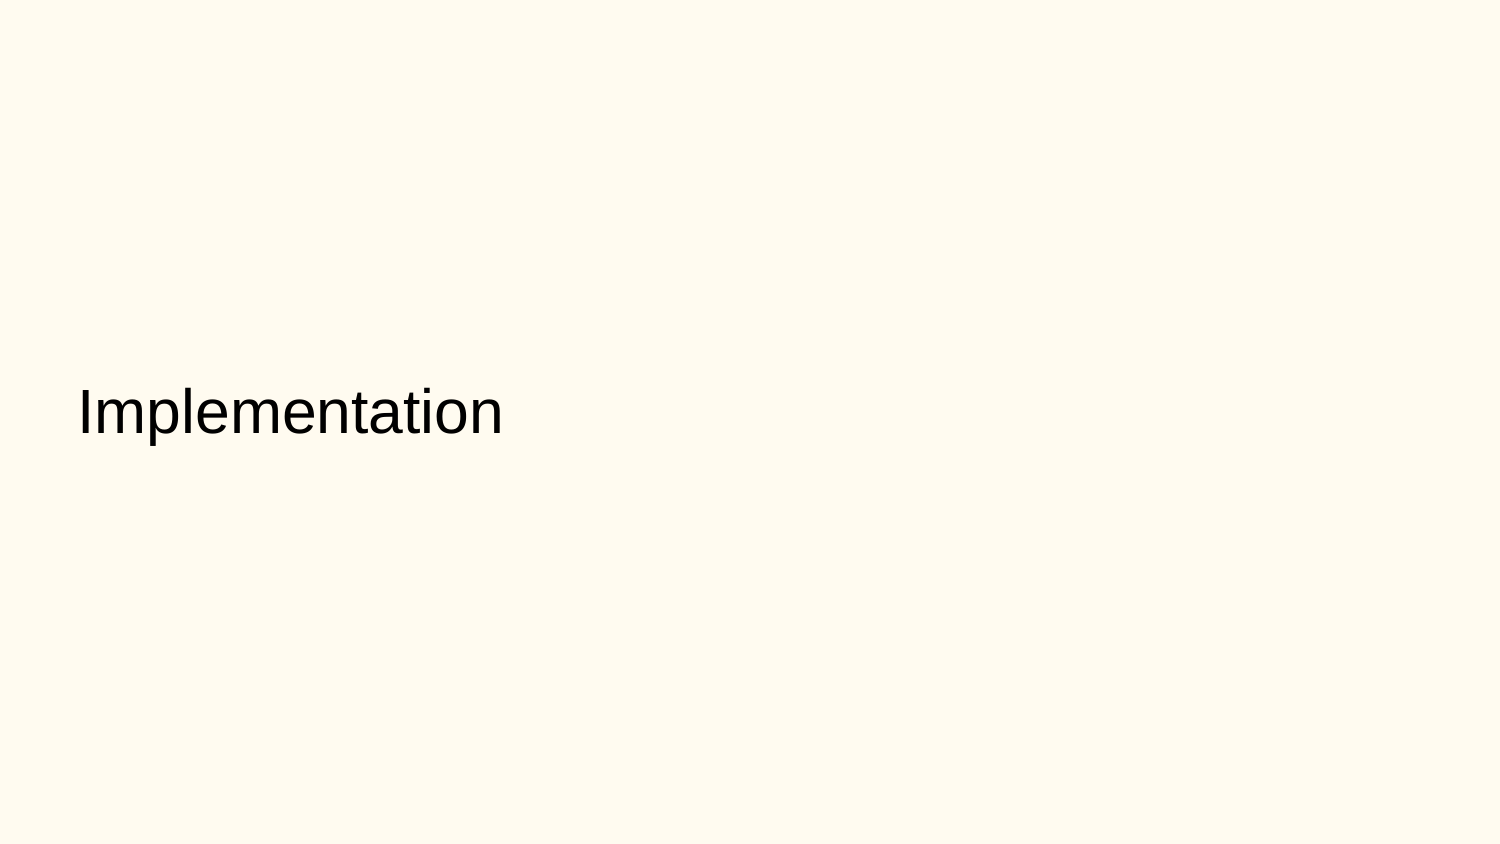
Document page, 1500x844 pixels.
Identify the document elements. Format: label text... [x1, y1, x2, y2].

title Implementation [62, 360, 1461, 461]
